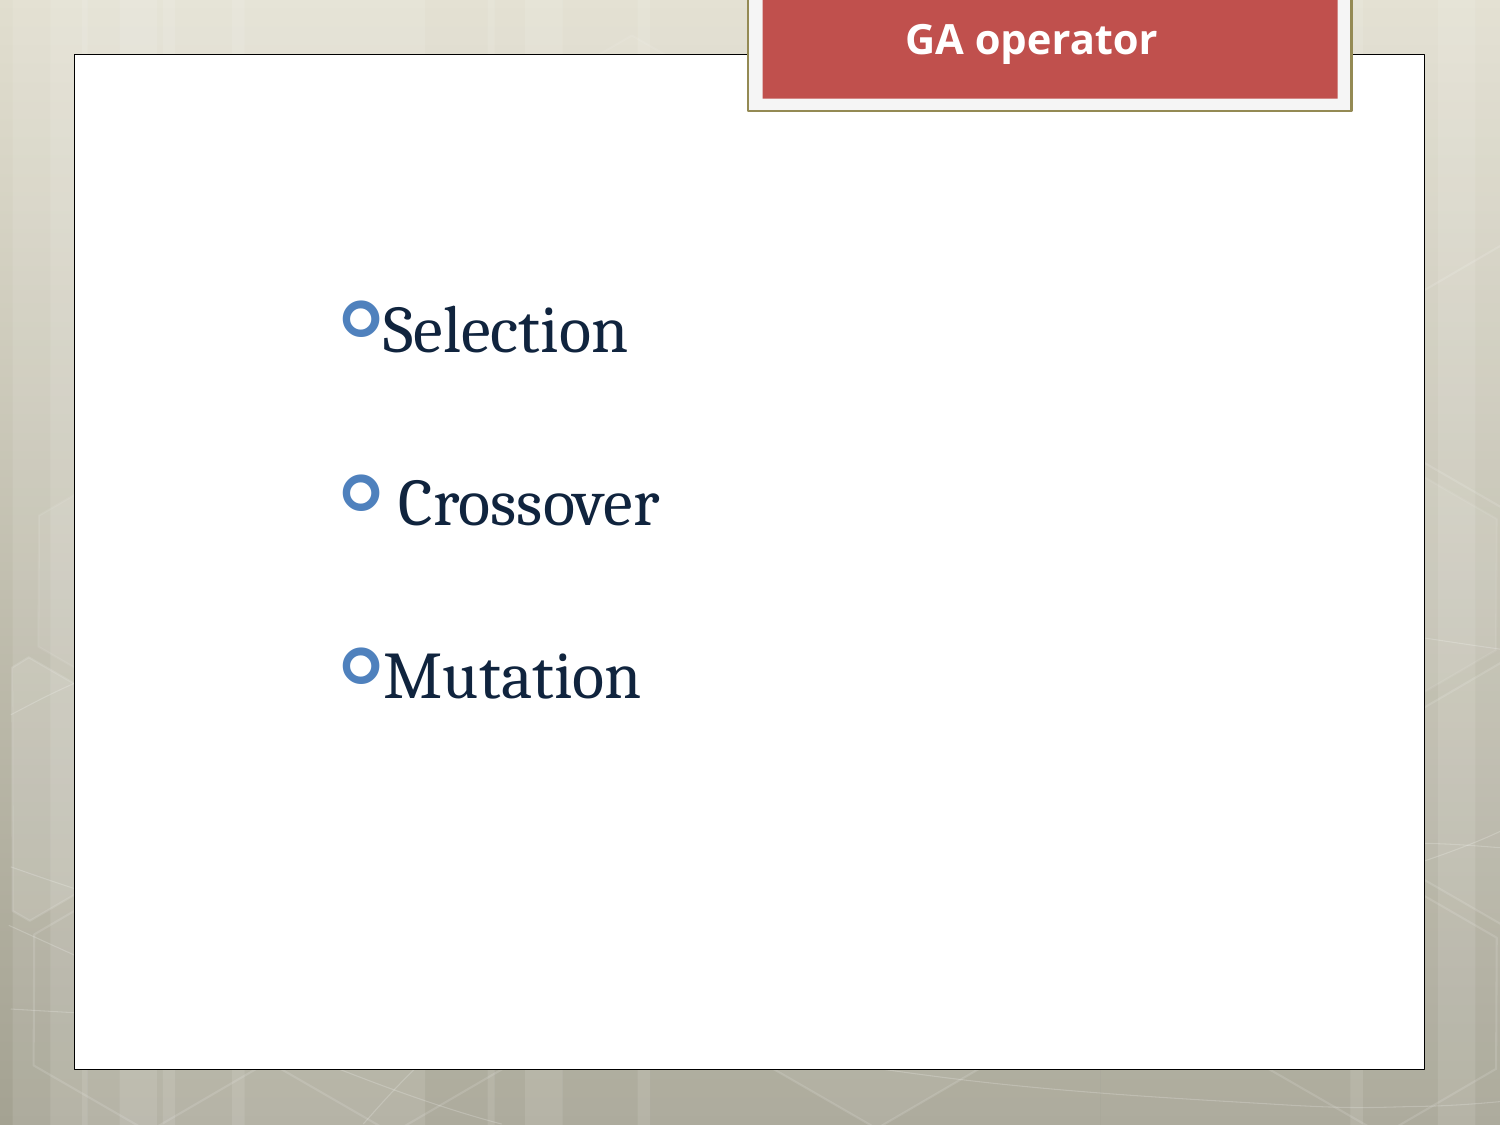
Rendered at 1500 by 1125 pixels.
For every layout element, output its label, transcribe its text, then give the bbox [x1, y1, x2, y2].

text_box Selection Crossover Mutation [312, 198, 1063, 720]
text_box GA operator [787, 5, 1275, 71]
